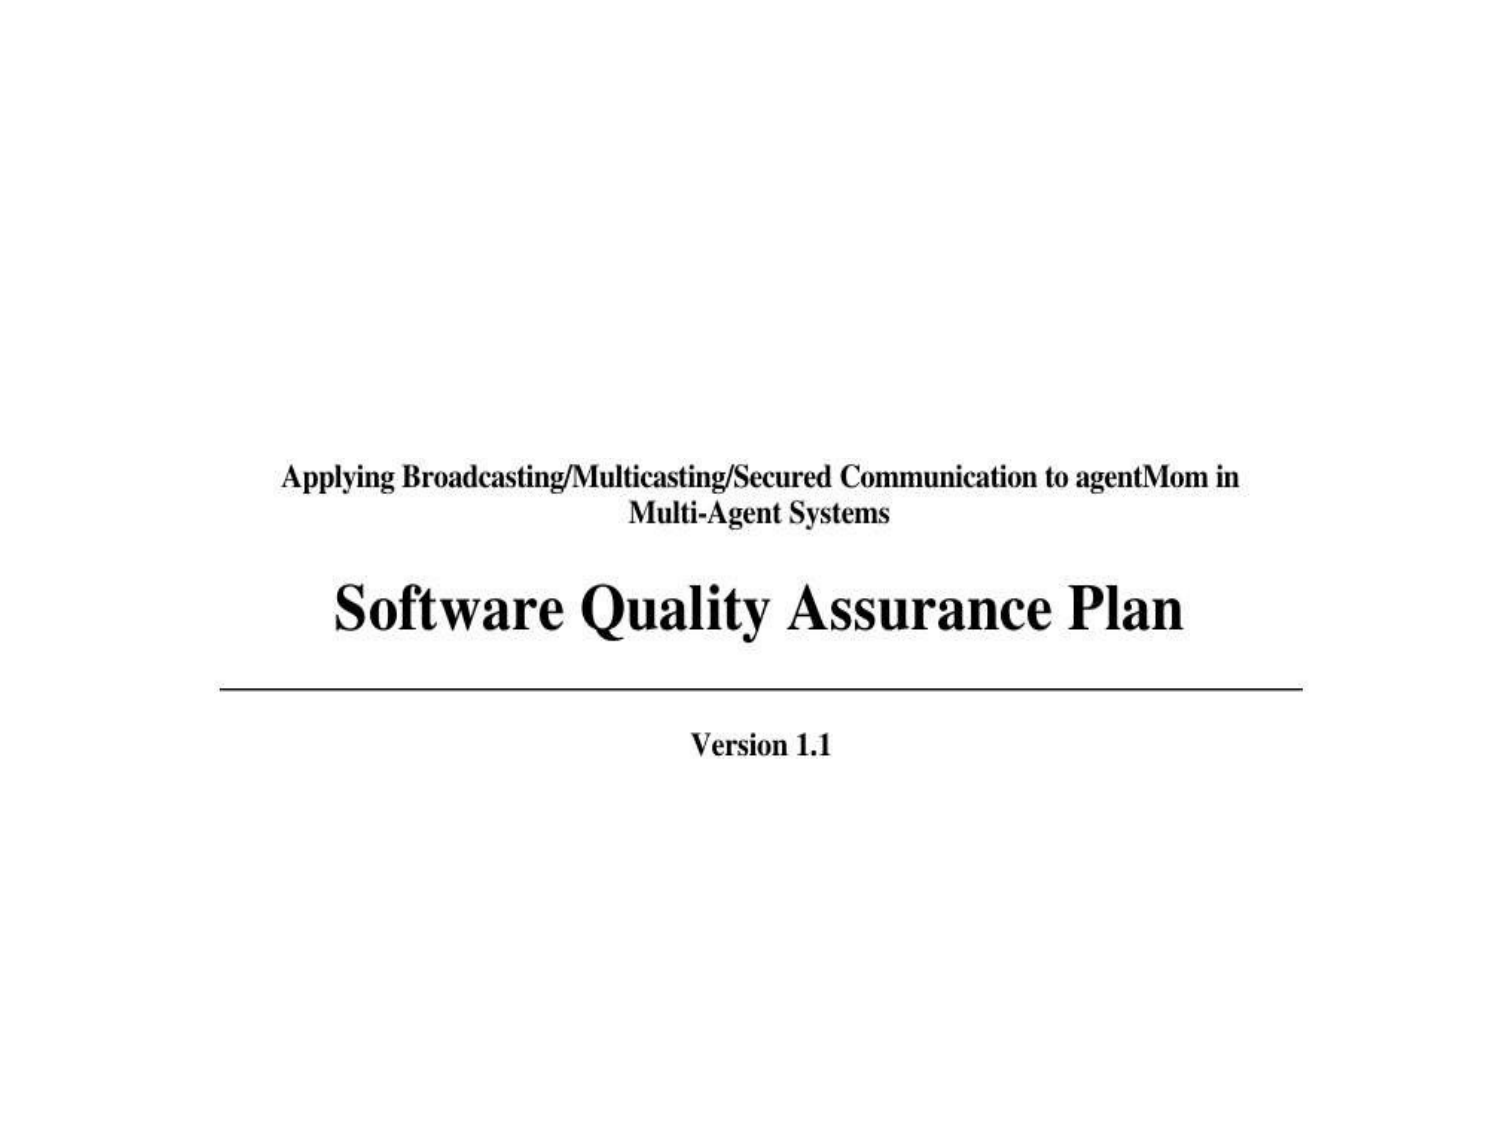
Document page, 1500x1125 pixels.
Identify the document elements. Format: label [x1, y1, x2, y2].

text_box [214, 458, 1309, 759]
